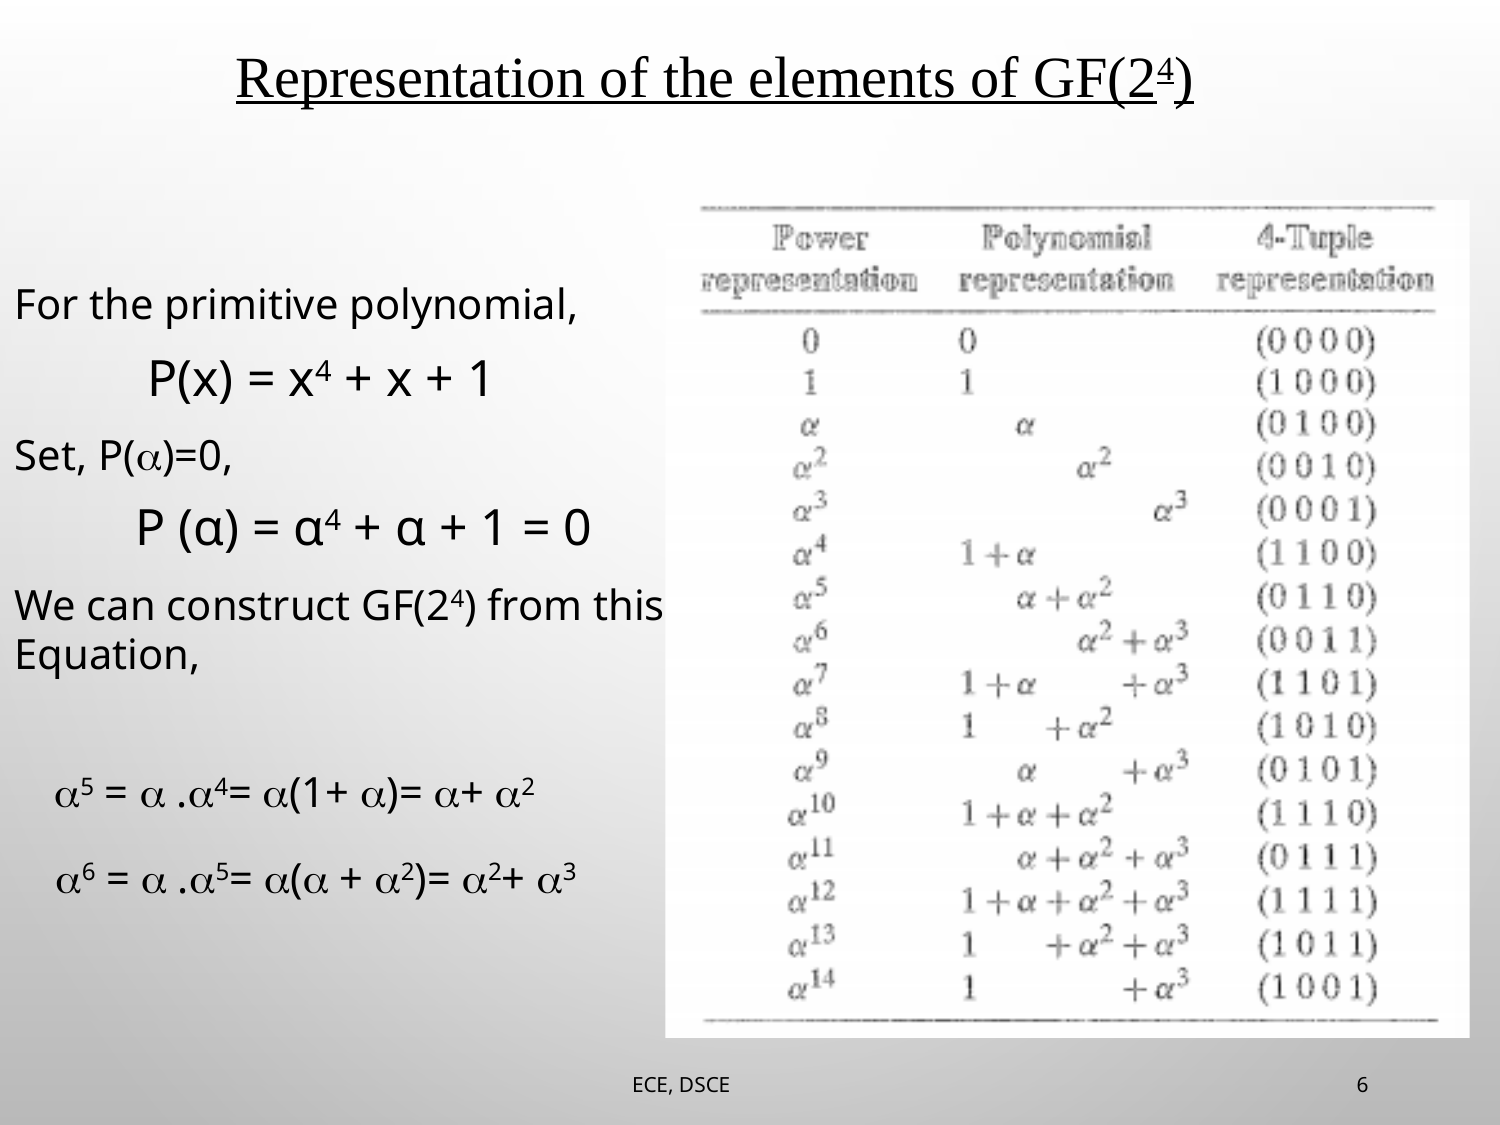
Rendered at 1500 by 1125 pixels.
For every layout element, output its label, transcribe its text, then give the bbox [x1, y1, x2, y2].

text_box Representation of the elements of GF(24) [221, 32, 1209, 117]
text_box P (α) = α4 + α + 1 = 0 [120, 488, 621, 563]
text_box For the primitive polynomial, Set, P()=0, We can construct GF(24) from this Equation, [0, 270, 659, 686]
text_box P(x) = x4 + x + 1 [132, 339, 524, 414]
text_box ECE, DSCE 6 [617, 1054, 1439, 1115]
text_box 5 =  .4= (1+ )= + 2 [39, 758, 550, 824]
text_box 6 =  .5= ( + 2)= 2+ 3 [40, 843, 592, 909]
picture [0, 0, 1500, 1125]
